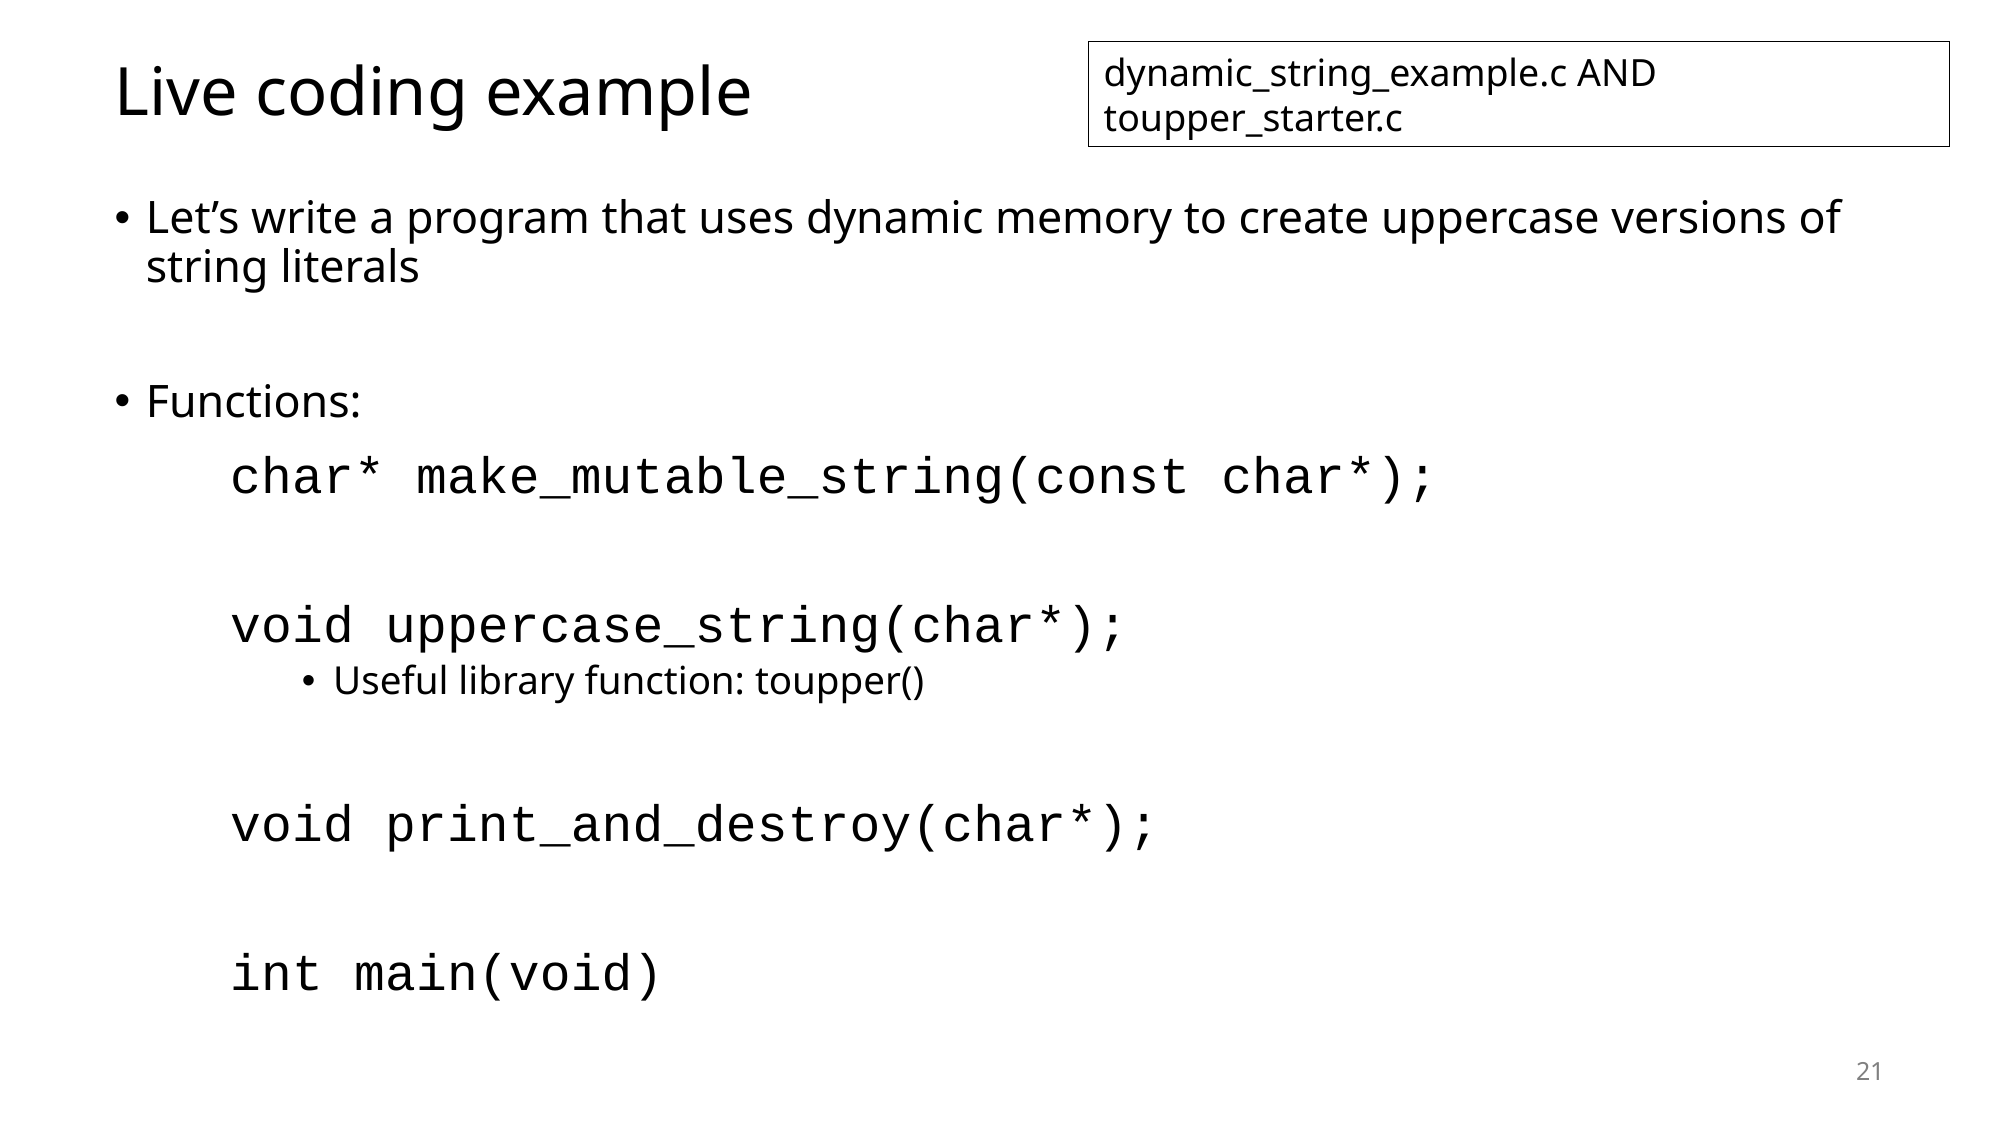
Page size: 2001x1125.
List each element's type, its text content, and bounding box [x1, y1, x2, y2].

text_box dynamic_string_example.c AND toupper_starter.c [1088, 41, 1950, 147]
list Let’s write a program that uses dynamic memory to create uppercase versions of string literals Functions: char* make_mutable_string(const char*); void uppercase_string(char*); Useful library function: toupper() void print_and_destroy(char*); int main(void) [99, 187, 1900, 1013]
title Live coding example [99, 37, 1900, 150]
slide_number 21 [1749, 1042, 1900, 1103]
